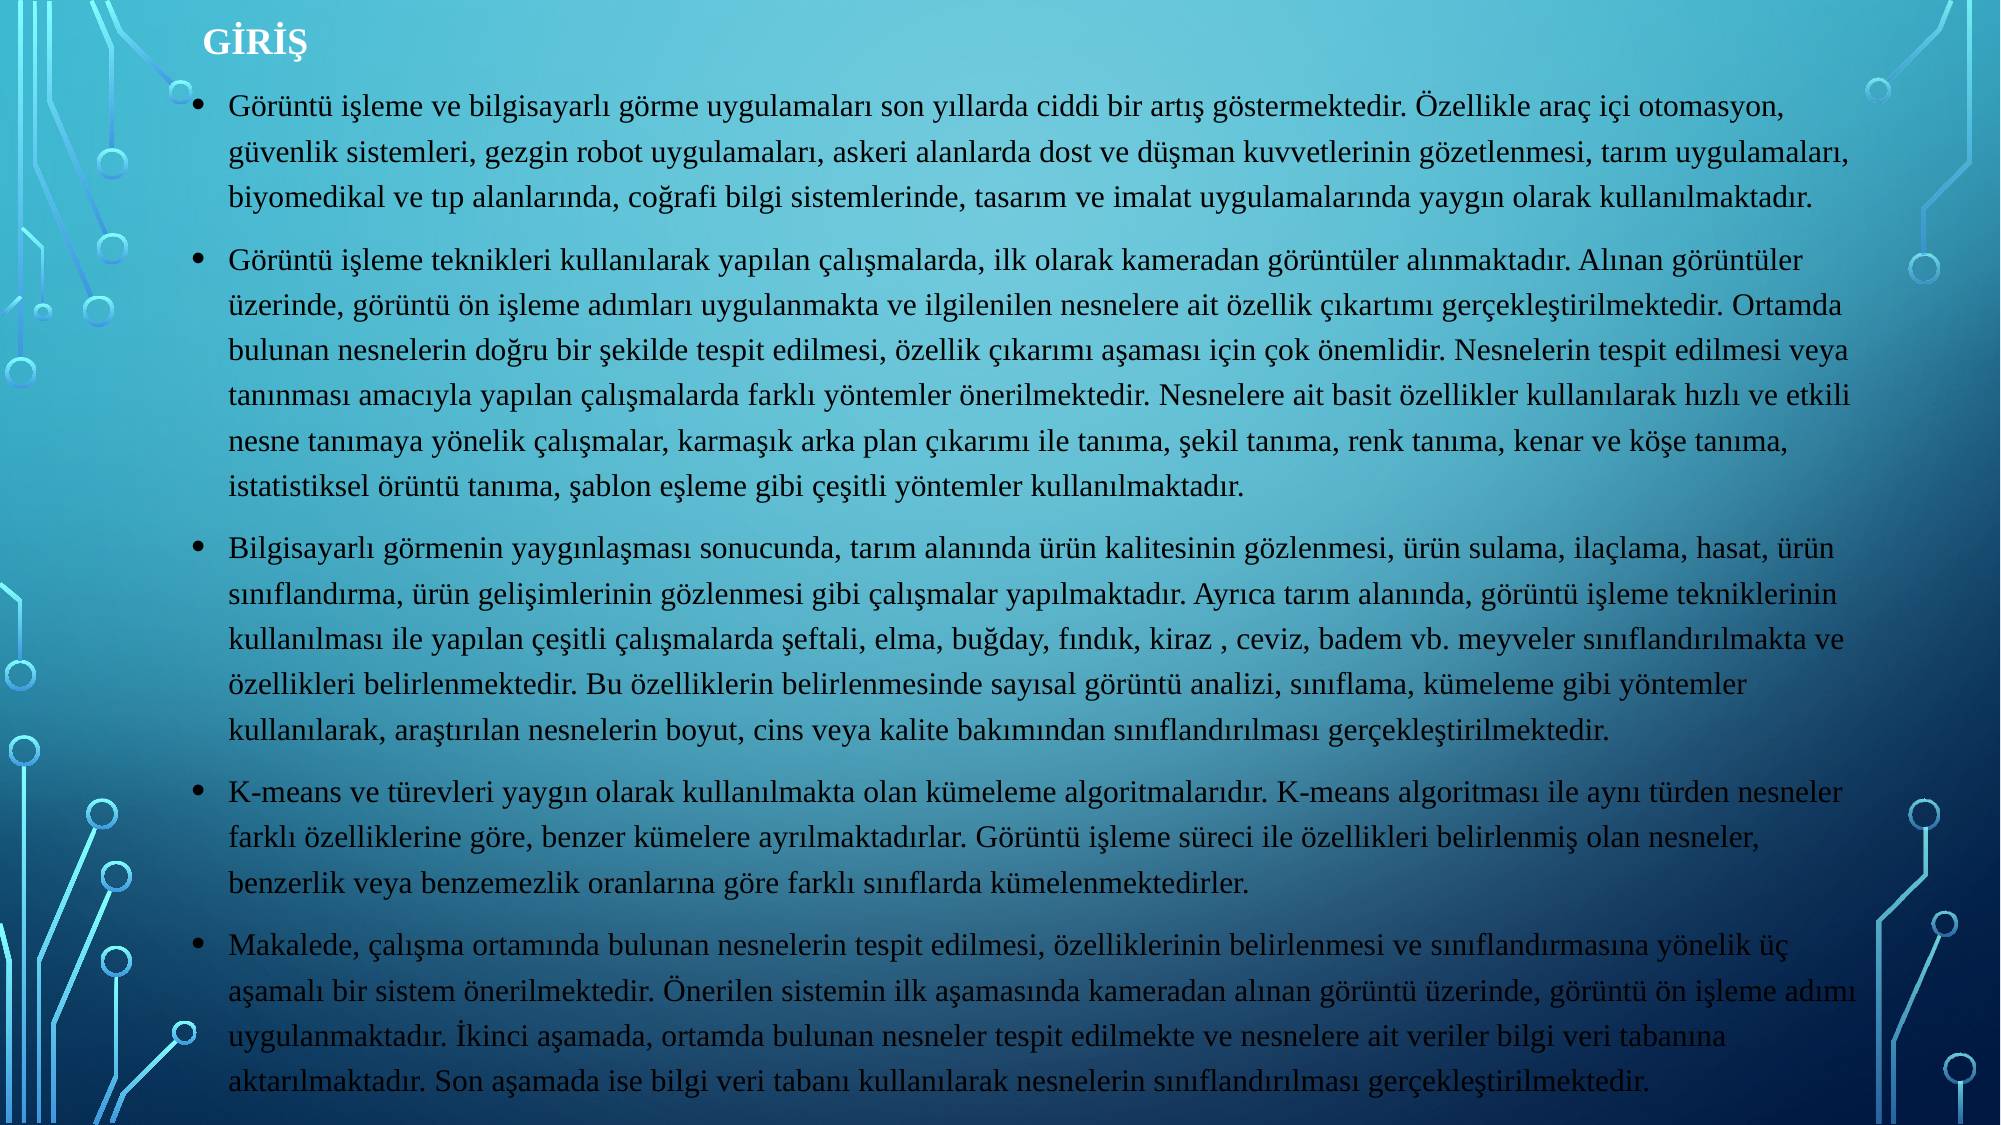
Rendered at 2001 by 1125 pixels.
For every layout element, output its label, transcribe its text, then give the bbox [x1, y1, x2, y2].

list Görüntü işleme ve bilgisayarlı görme uygulamaları son yıllarda ciddi bir artış göstermektedir. Özellikle araç içi otomasyon, güvenlik sistemleri, gezgin robot uygulamaları, askeri alanlarda dost ve düşman kuvvetlerinin gözetlenmesi, tarım uygulamaları, biyomedikal ve tıp alanlarında, coğrafi bilgi sistemlerinde, tasarım ve imalat uygulamalarında yaygın olarak kullanılmaktadır. Görüntü işleme teknikleri kullanılarak yapılan çalışmalarda, ilk olarak kameradan görüntüler alınmaktadır. Alınan görüntüler üzerinde, görüntü ön işleme adımları uygulanmakta ve ilgilenilen nesnelere ait özellik çıkartımı gerçekleştirilmektedir. Ortamda bulunan nesnelerin doğru bir şekilde tespit edilmesi, özellik çıkarımı aşaması için çok önemlidir. Nesnelerin tespit edilmesi veya tanınması amacıyla yapılan çalışmalarda farklı yöntemler önerilmektedir. Nesnelere ait basit özellikler kullanılarak hızlı ve etkili nesne tanımaya yönelik çalışmalar, karmaşık arka plan çıkarımı ile tanıma, şekil tanıma, renk tanıma, kenar ve köşe tanıma, istatistiksel örüntü tanıma, şablon eşleme gibi çeşitli yöntemler kullanılmaktadır. Bilgisayarlı görmenin yaygınlaşması sonucunda, tarım alanında ürün kalitesinin gözlenmesi, ürün sulama, ilaçlama, hasat, ürün sınıflandırma, ürün gelişimlerinin gözlenmesi gibi çalışmalar yapılmaktadır. Ayrıca tarım alanında, görüntü işleme tekniklerinin kullanılması ile yapılan çeşitli çalışmalarda şeftali, elma, buğday, fındık, kiraz , ceviz, badem vb. meyveler sınıflandırılmakta ve özellikleri belirlenmektedir. Bu özelliklerin belirlenmesinde sayısal görüntü analizi, sınıflama, kümeleme gibi yöntemler kullanılarak, araştırılan nesnelerin boyut, cins veya kalite bakımından sınıflandırılması gerçekleştirilmektedir. K-means ve türevleri yaygın olarak kullanılmakta olan kümeleme algoritmalarıdır. K-means algoritması ile aynı türden nesneler farklı özelliklerine göre, benzer kümelere ayrılmaktadırlar. Görüntü işleme süreci ile özellikleri belirlenmiş olan nesneler, benzerlik veya benzemezlik oranlarına göre farklı sınıflarda kümelenmektedirler. Makalede, çalışma ortamında bulunan nesnelerin tespit edilmesi, özelliklerinin belirlenmesi ve sınıflandırmasına yönelik üç aşamalı bir sistem önerilmektedir. Önerilen sistemin ilk aşamasında kameradan alınan görüntü üzerinde, görüntü ön işleme adımı uygulanmaktadır. İkinci aşamada, ortamda bulunan nesneler tespit edilmekte ve nesnelere ait veriler bilgi veri tabanına aktarılmaktadır. Son aşamada ise bilgi veri tabanı kullanılarak nesnelerin sınıflandırılması gerçekleştirilmektedir. [176, 70, 1883, 1125]
title GİRİŞ [187, 0, 334, 70]
